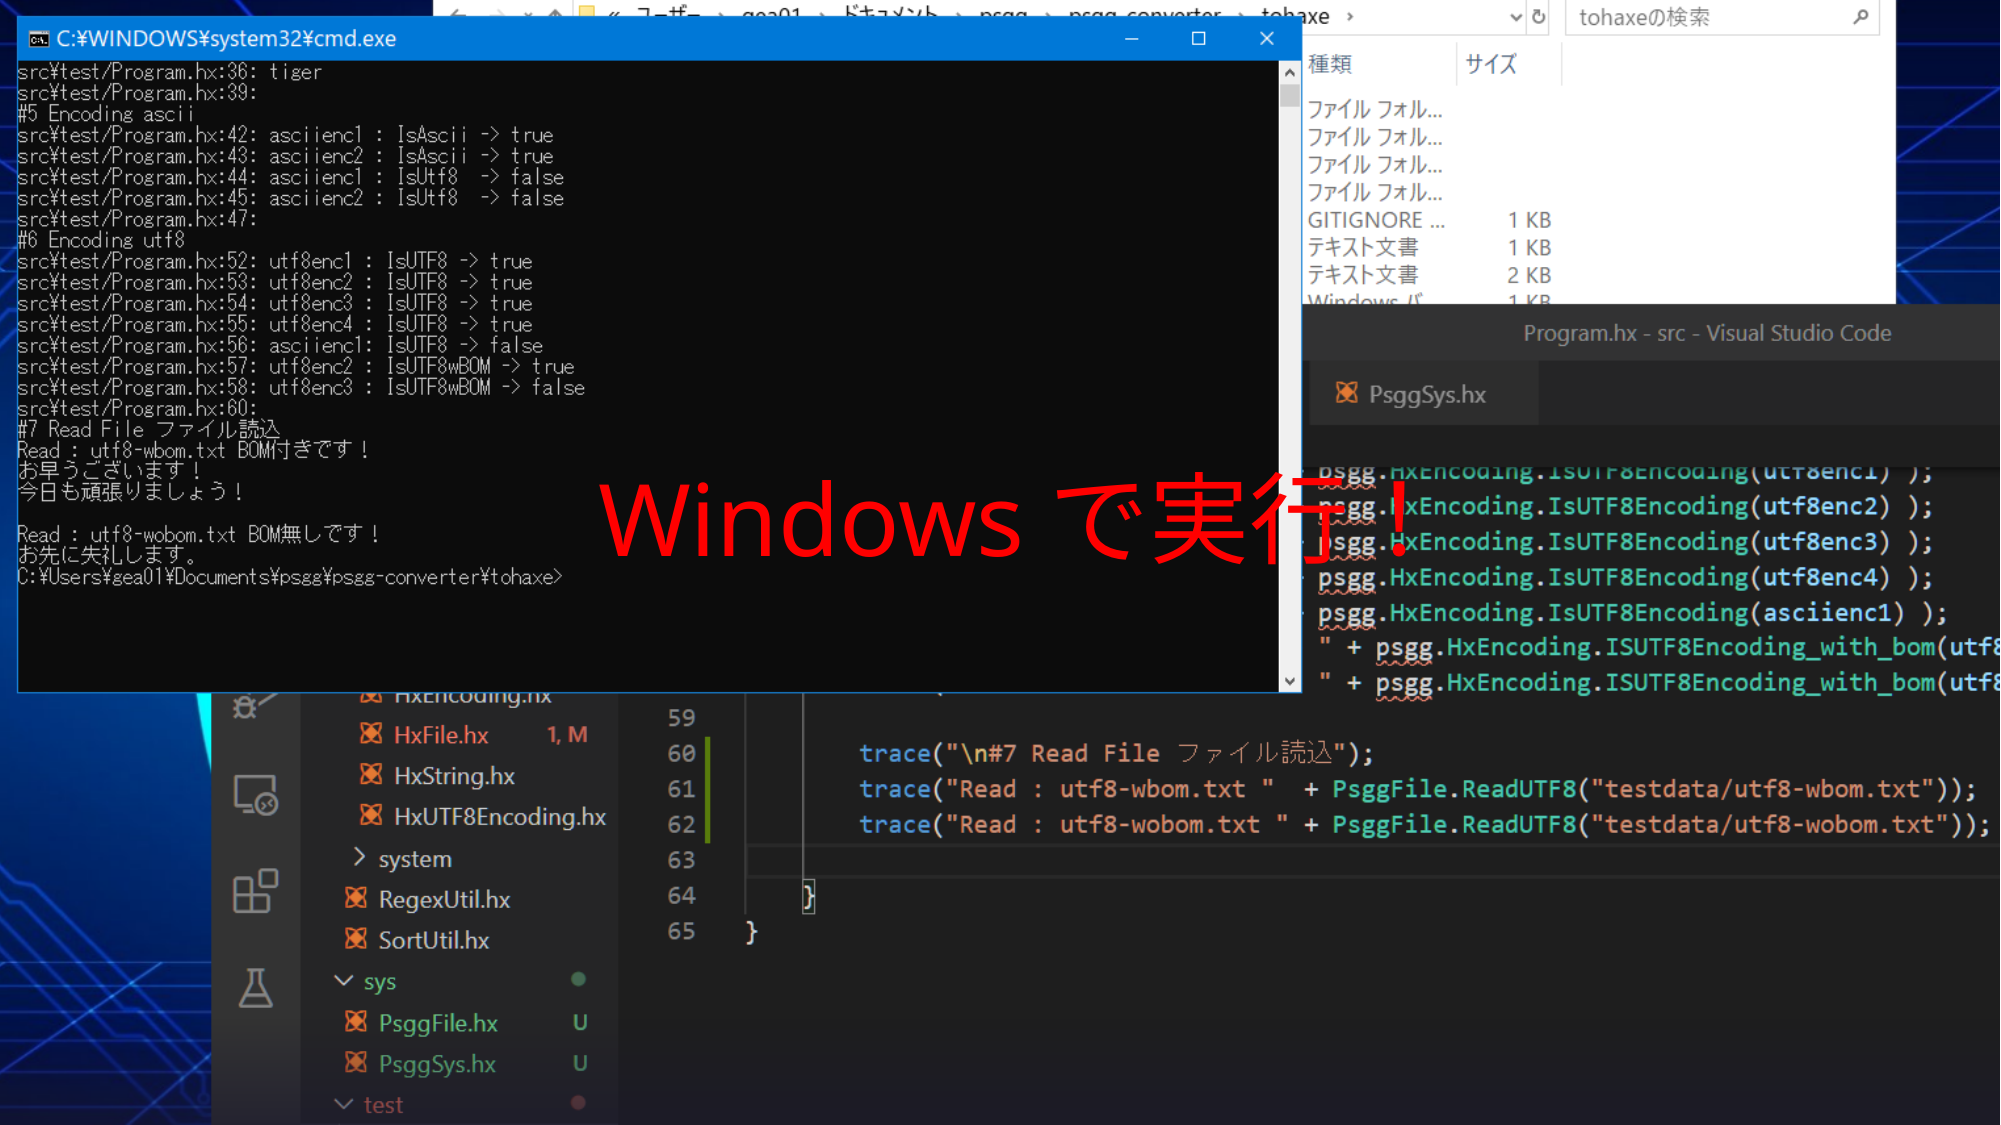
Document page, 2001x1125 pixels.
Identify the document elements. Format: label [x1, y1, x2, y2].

list [0, 0, 2000, 1125]
